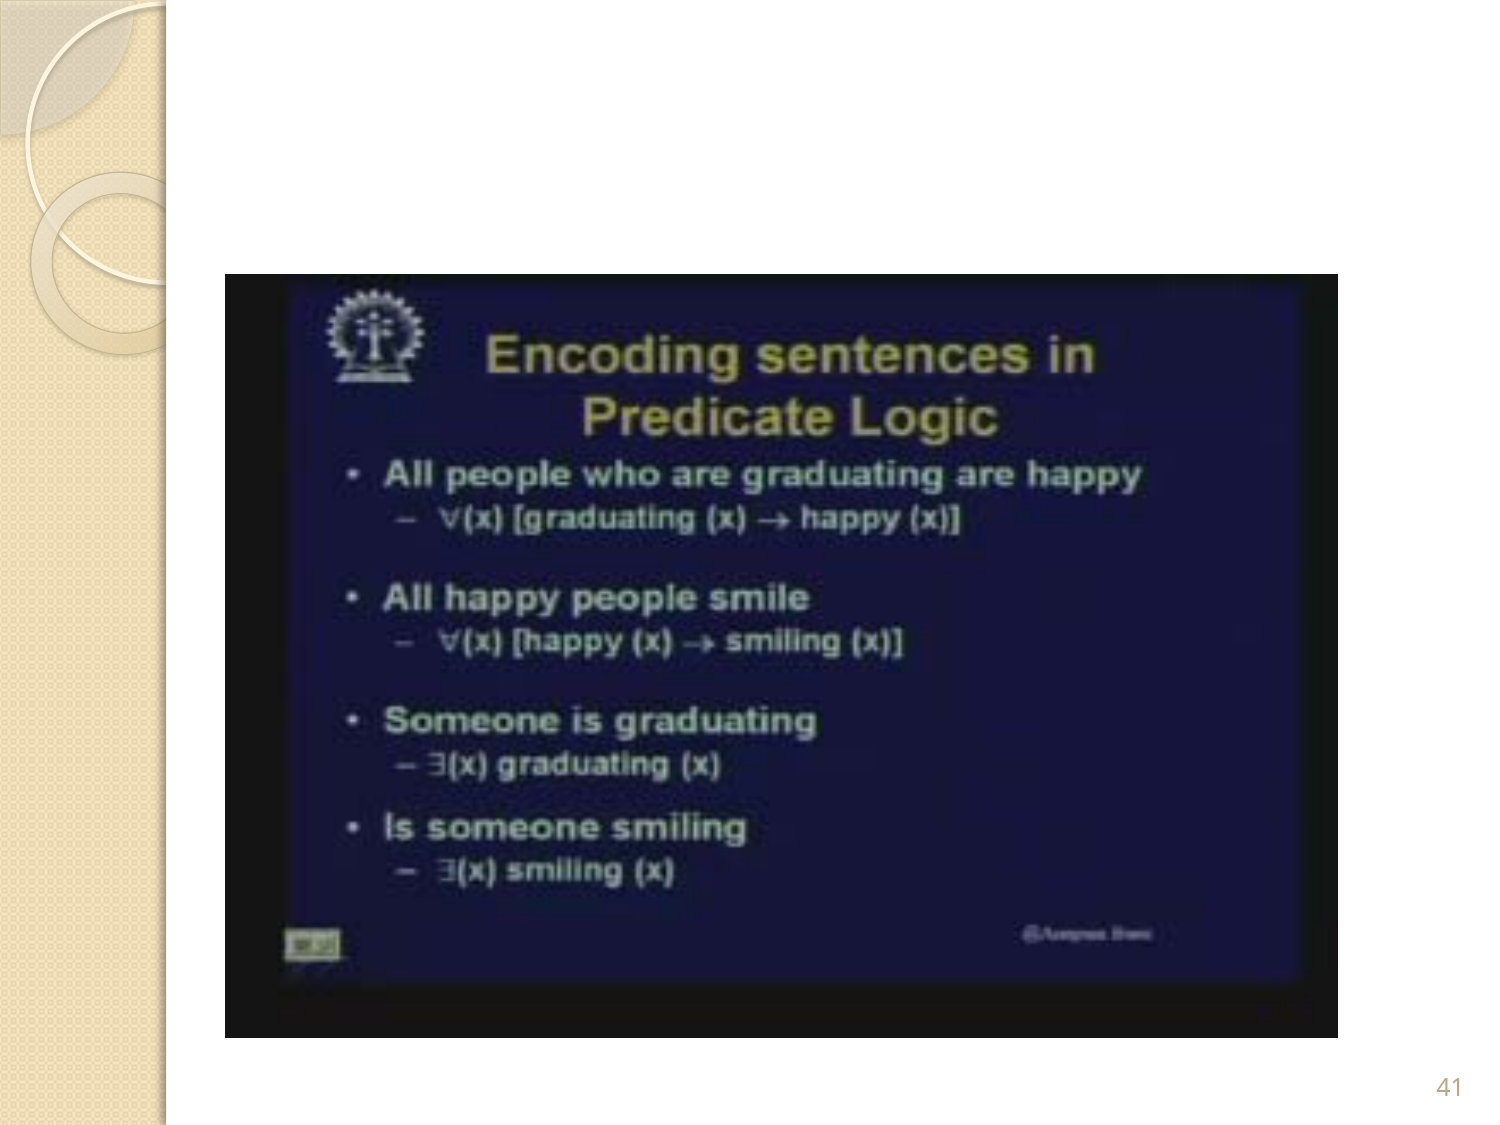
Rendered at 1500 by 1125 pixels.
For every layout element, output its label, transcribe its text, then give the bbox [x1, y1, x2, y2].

slide_number 41 [1413, 1034, 1488, 1113]
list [224, 274, 1338, 1038]
